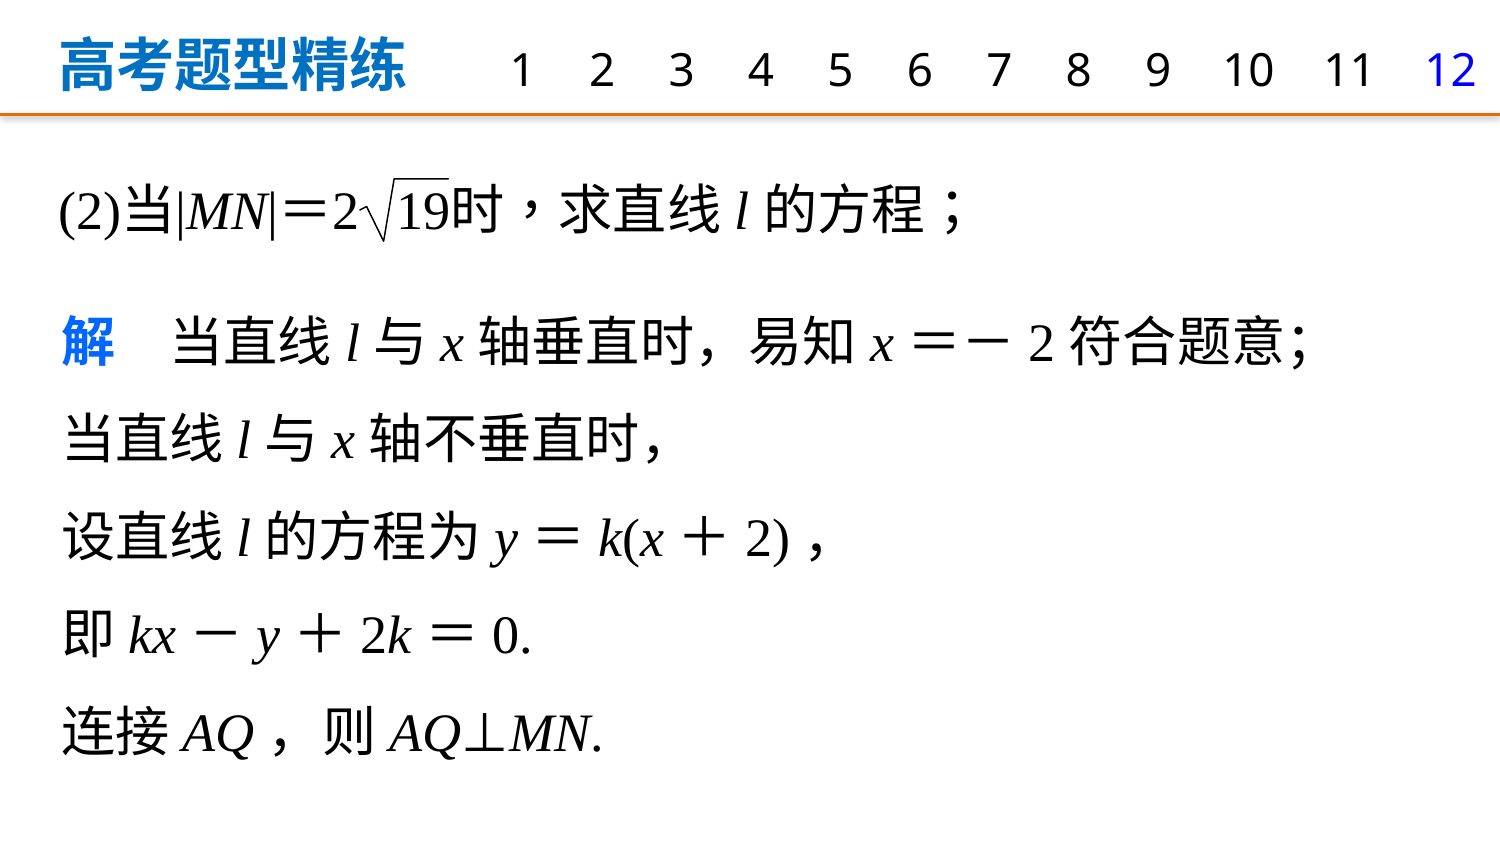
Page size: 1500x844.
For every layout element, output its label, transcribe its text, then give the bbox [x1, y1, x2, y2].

text_box 1 [488, 36, 558, 106]
text_box 10 [1202, 39, 1295, 104]
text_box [58, 173, 1058, 293]
text_box 11 [1304, 39, 1396, 104]
text_box 8 [1044, 36, 1114, 106]
text_box 7 [964, 36, 1035, 106]
text_box 高考题型精练 [43, 20, 423, 105]
text_box 4 [726, 36, 796, 106]
text_box 12 [1405, 39, 1497, 104]
text_box 3 [646, 36, 717, 106]
text_box 5 [805, 36, 876, 106]
text_box 9 [1123, 36, 1193, 106]
text_box 解 当直线l与x轴垂直时，易知x＝－2符合题意； 当直线l与x轴不垂直时， 设直线l的方程为y＝k(x＋2)， 即kx－y＋2k＝0. 连接AQ，则AQ⊥MN. [46, 267, 1457, 770]
text_box 2 [567, 36, 637, 106]
text_box 6 [885, 36, 955, 106]
